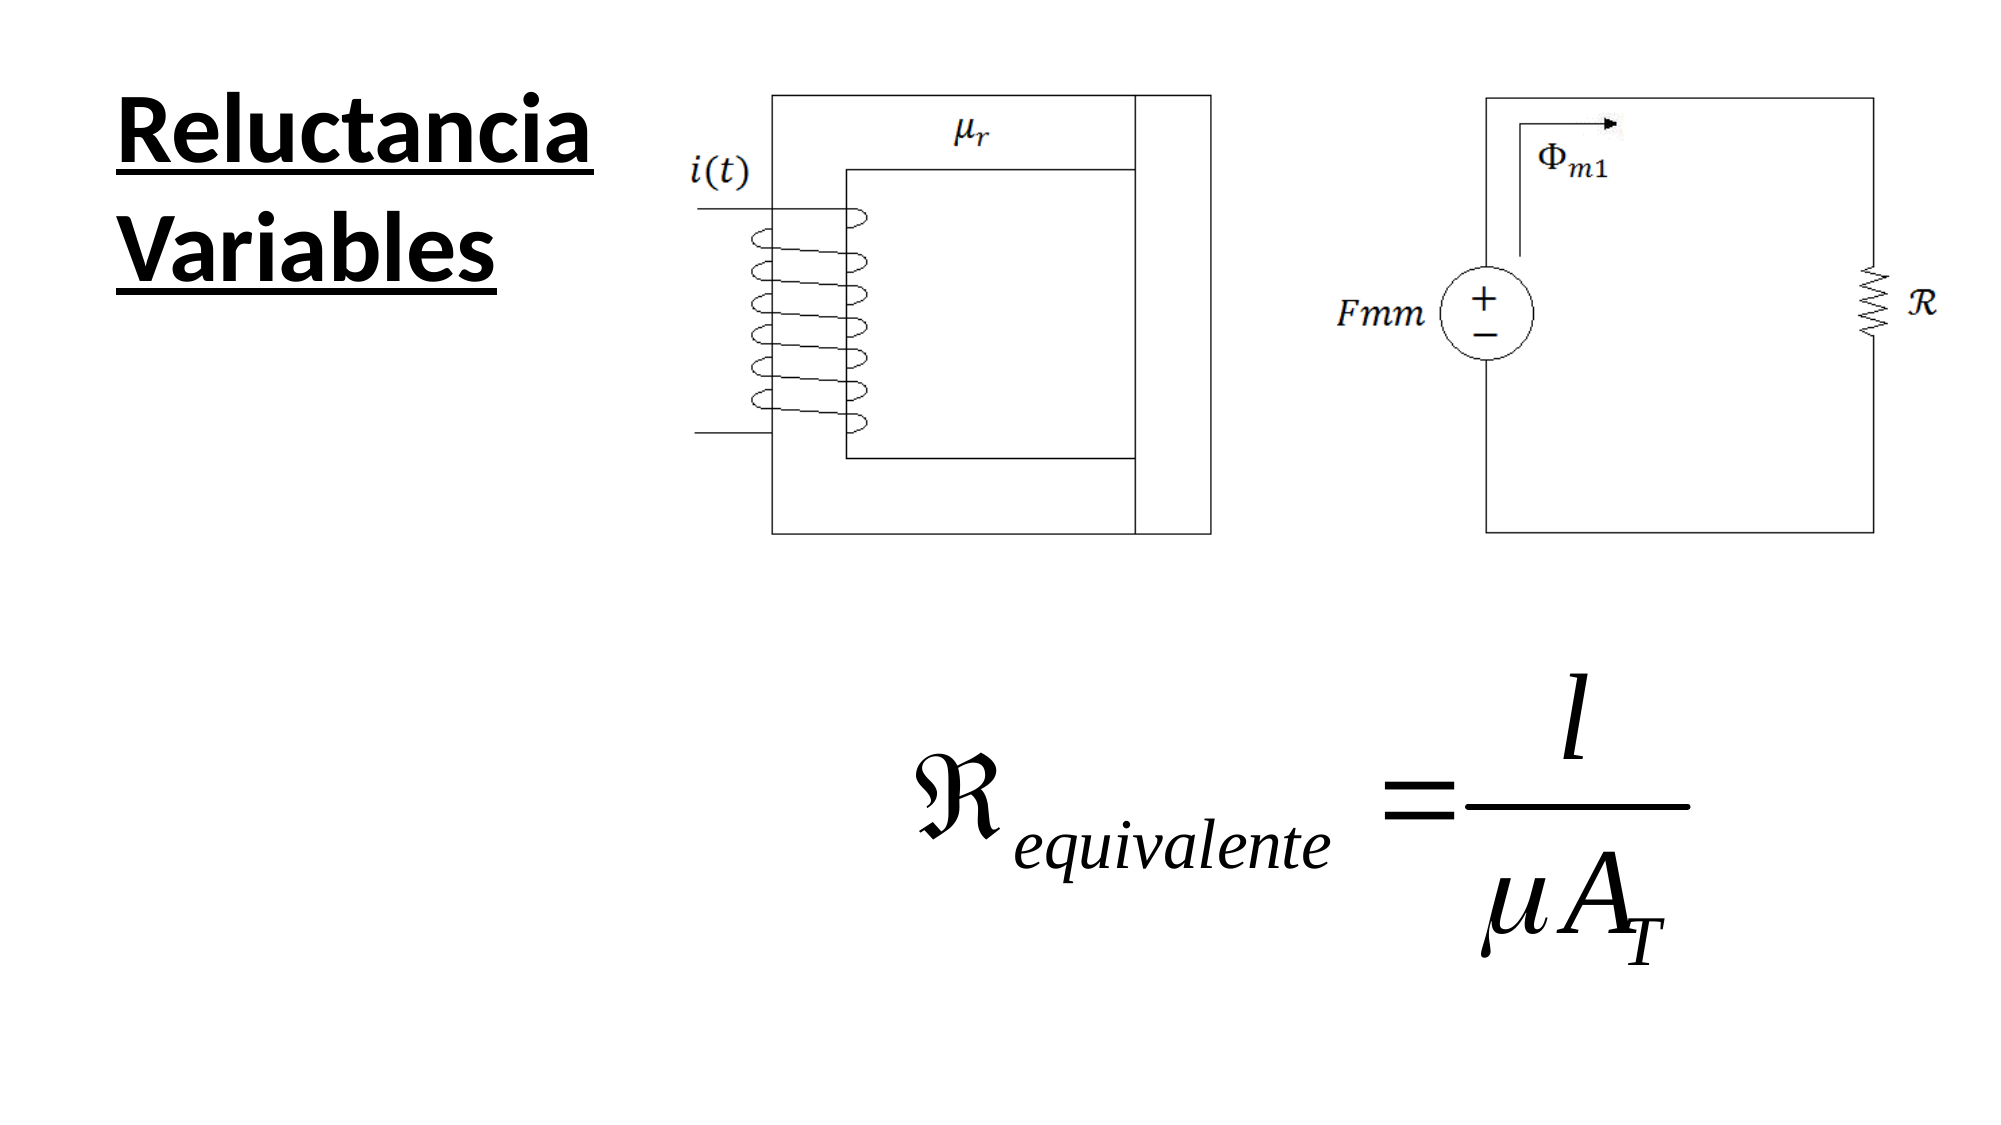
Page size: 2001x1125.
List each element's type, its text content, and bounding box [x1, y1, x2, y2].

picture [657, 45, 2000, 550]
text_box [902, 642, 1712, 992]
text_box Reluctancia Variables [101, 54, 657, 430]
